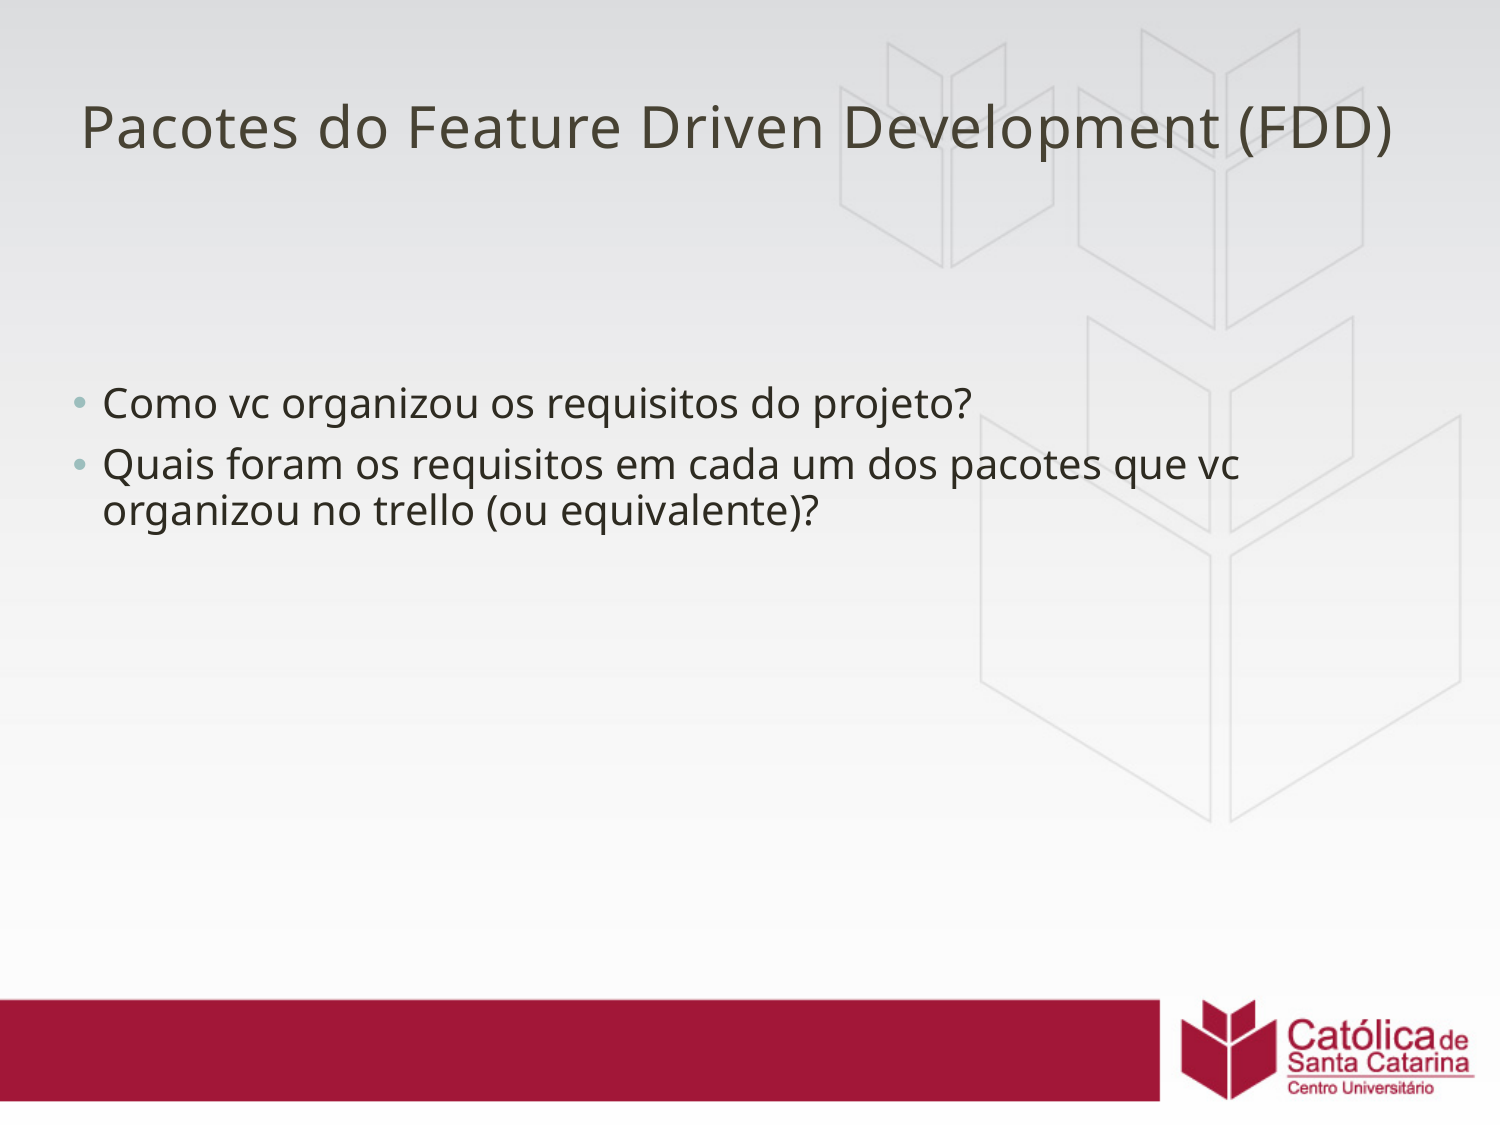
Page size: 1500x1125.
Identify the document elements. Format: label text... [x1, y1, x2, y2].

picture [0, 0, 1500, 1125]
title Pacotes do Feature Driven Development (FDD) [64, 96, 1436, 342]
list Como vc organizou os requisitos do projeto? Quais foram os requisitos em cada um dos pacotes que vc organizou no trello (ou equivalente)? [64, 375, 1436, 1035]
